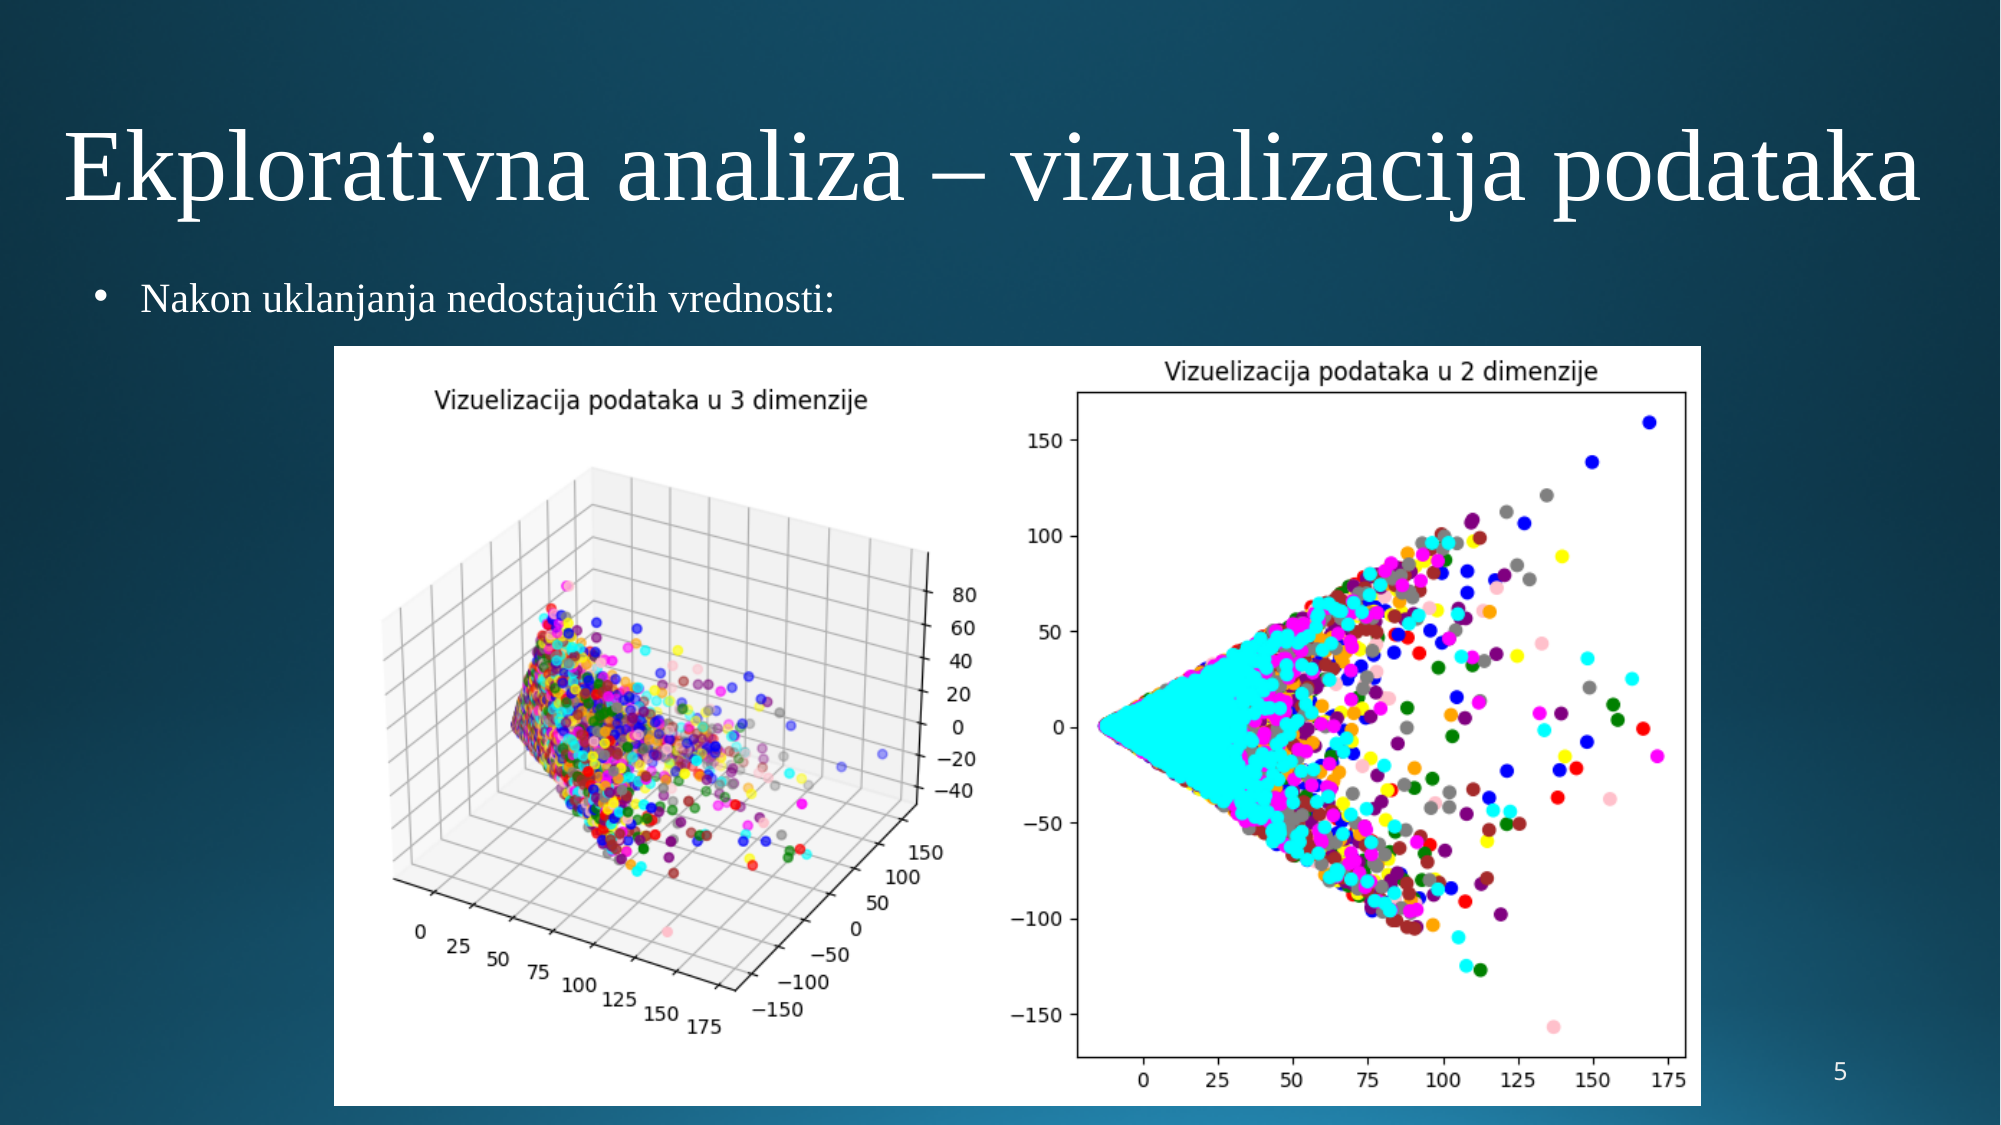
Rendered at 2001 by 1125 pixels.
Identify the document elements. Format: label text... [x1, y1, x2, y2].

text_box Nakon uklanjanja nedostajućih vrednosti: [78, 262, 1287, 328]
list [333, 346, 1701, 1106]
slide_number 5 [1701, 1042, 1863, 1103]
title Ekplorativna analiza – vizualizacija podataka [48, 58, 1952, 276]
picture [0, 0, 2001, 1125]
